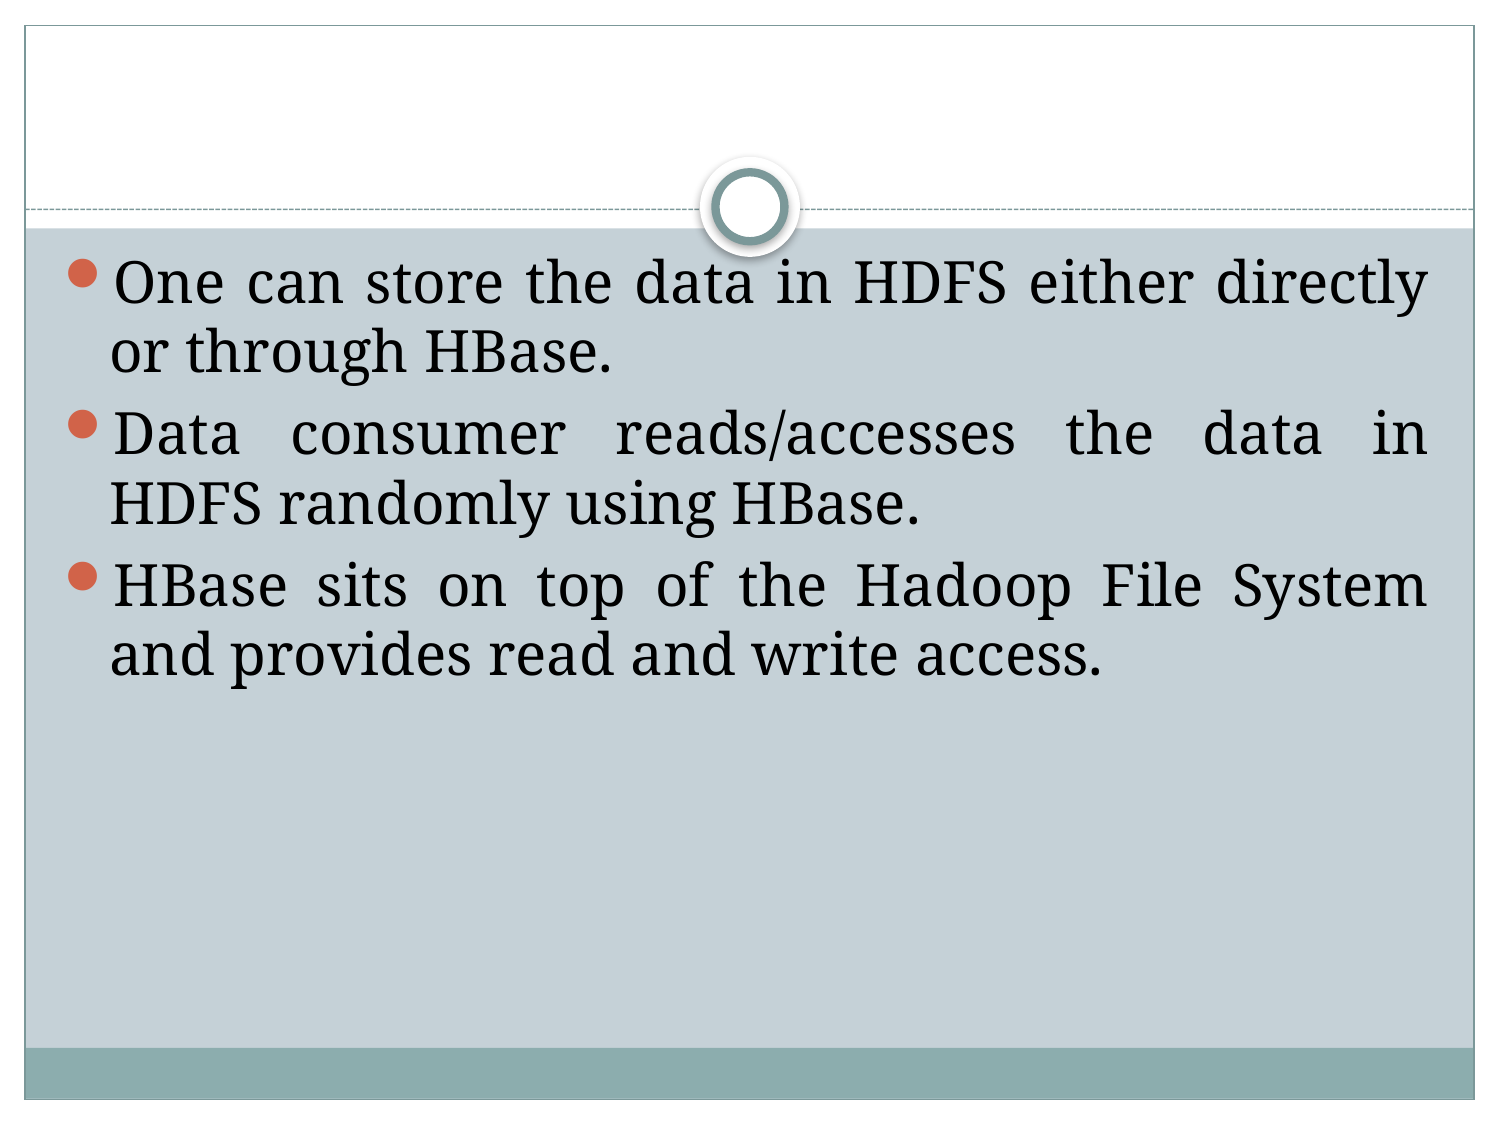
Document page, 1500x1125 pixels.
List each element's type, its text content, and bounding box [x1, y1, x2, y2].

list One can store the data in HDFS either directly or through HBase. Data consumer reads/accesses the data in HDFS randomly using HBase. HBase sits on top of the Hadoop File System and provides read and write access. [49, 237, 1445, 1063]
